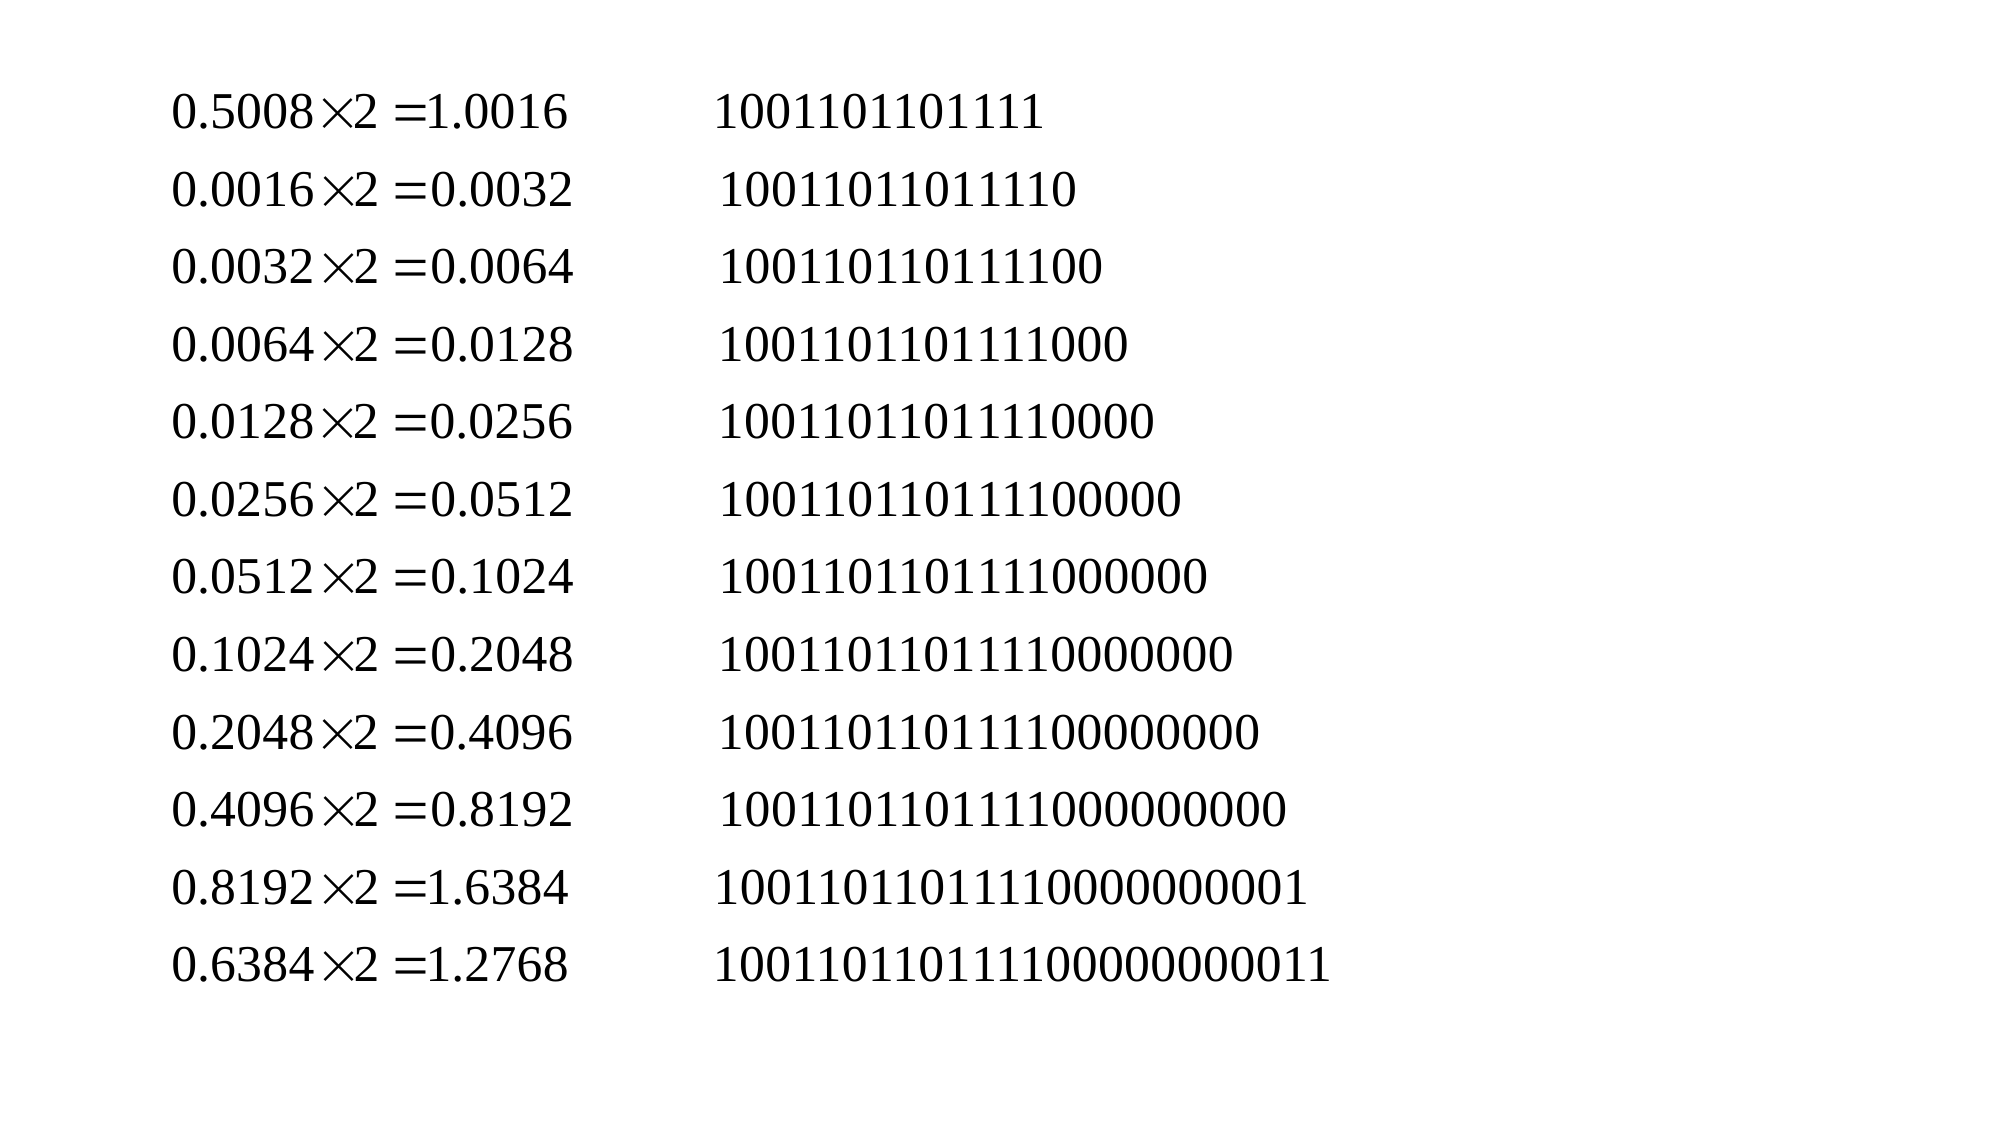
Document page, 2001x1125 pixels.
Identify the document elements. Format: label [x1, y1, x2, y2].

list [164, 82, 1336, 1005]
